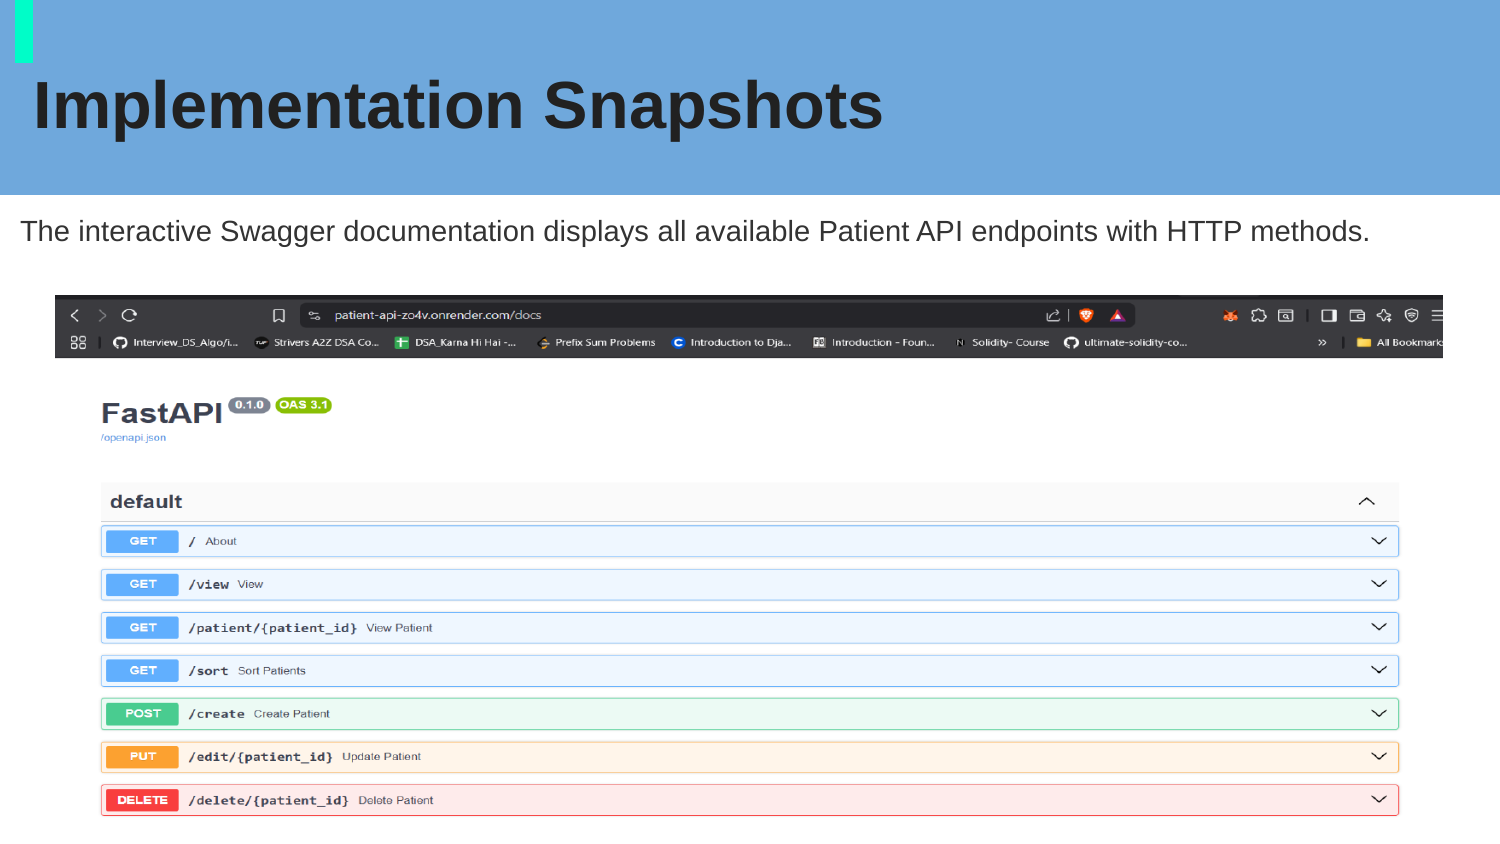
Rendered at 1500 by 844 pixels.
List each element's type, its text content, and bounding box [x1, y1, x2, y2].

title Implementation Snapshots [0, 0, 1500, 195]
picture [55, 295, 1444, 819]
text_box The interactive Swagger documentation displays all available Patient API endpoints with HTTP methods. [5, 197, 1500, 271]
